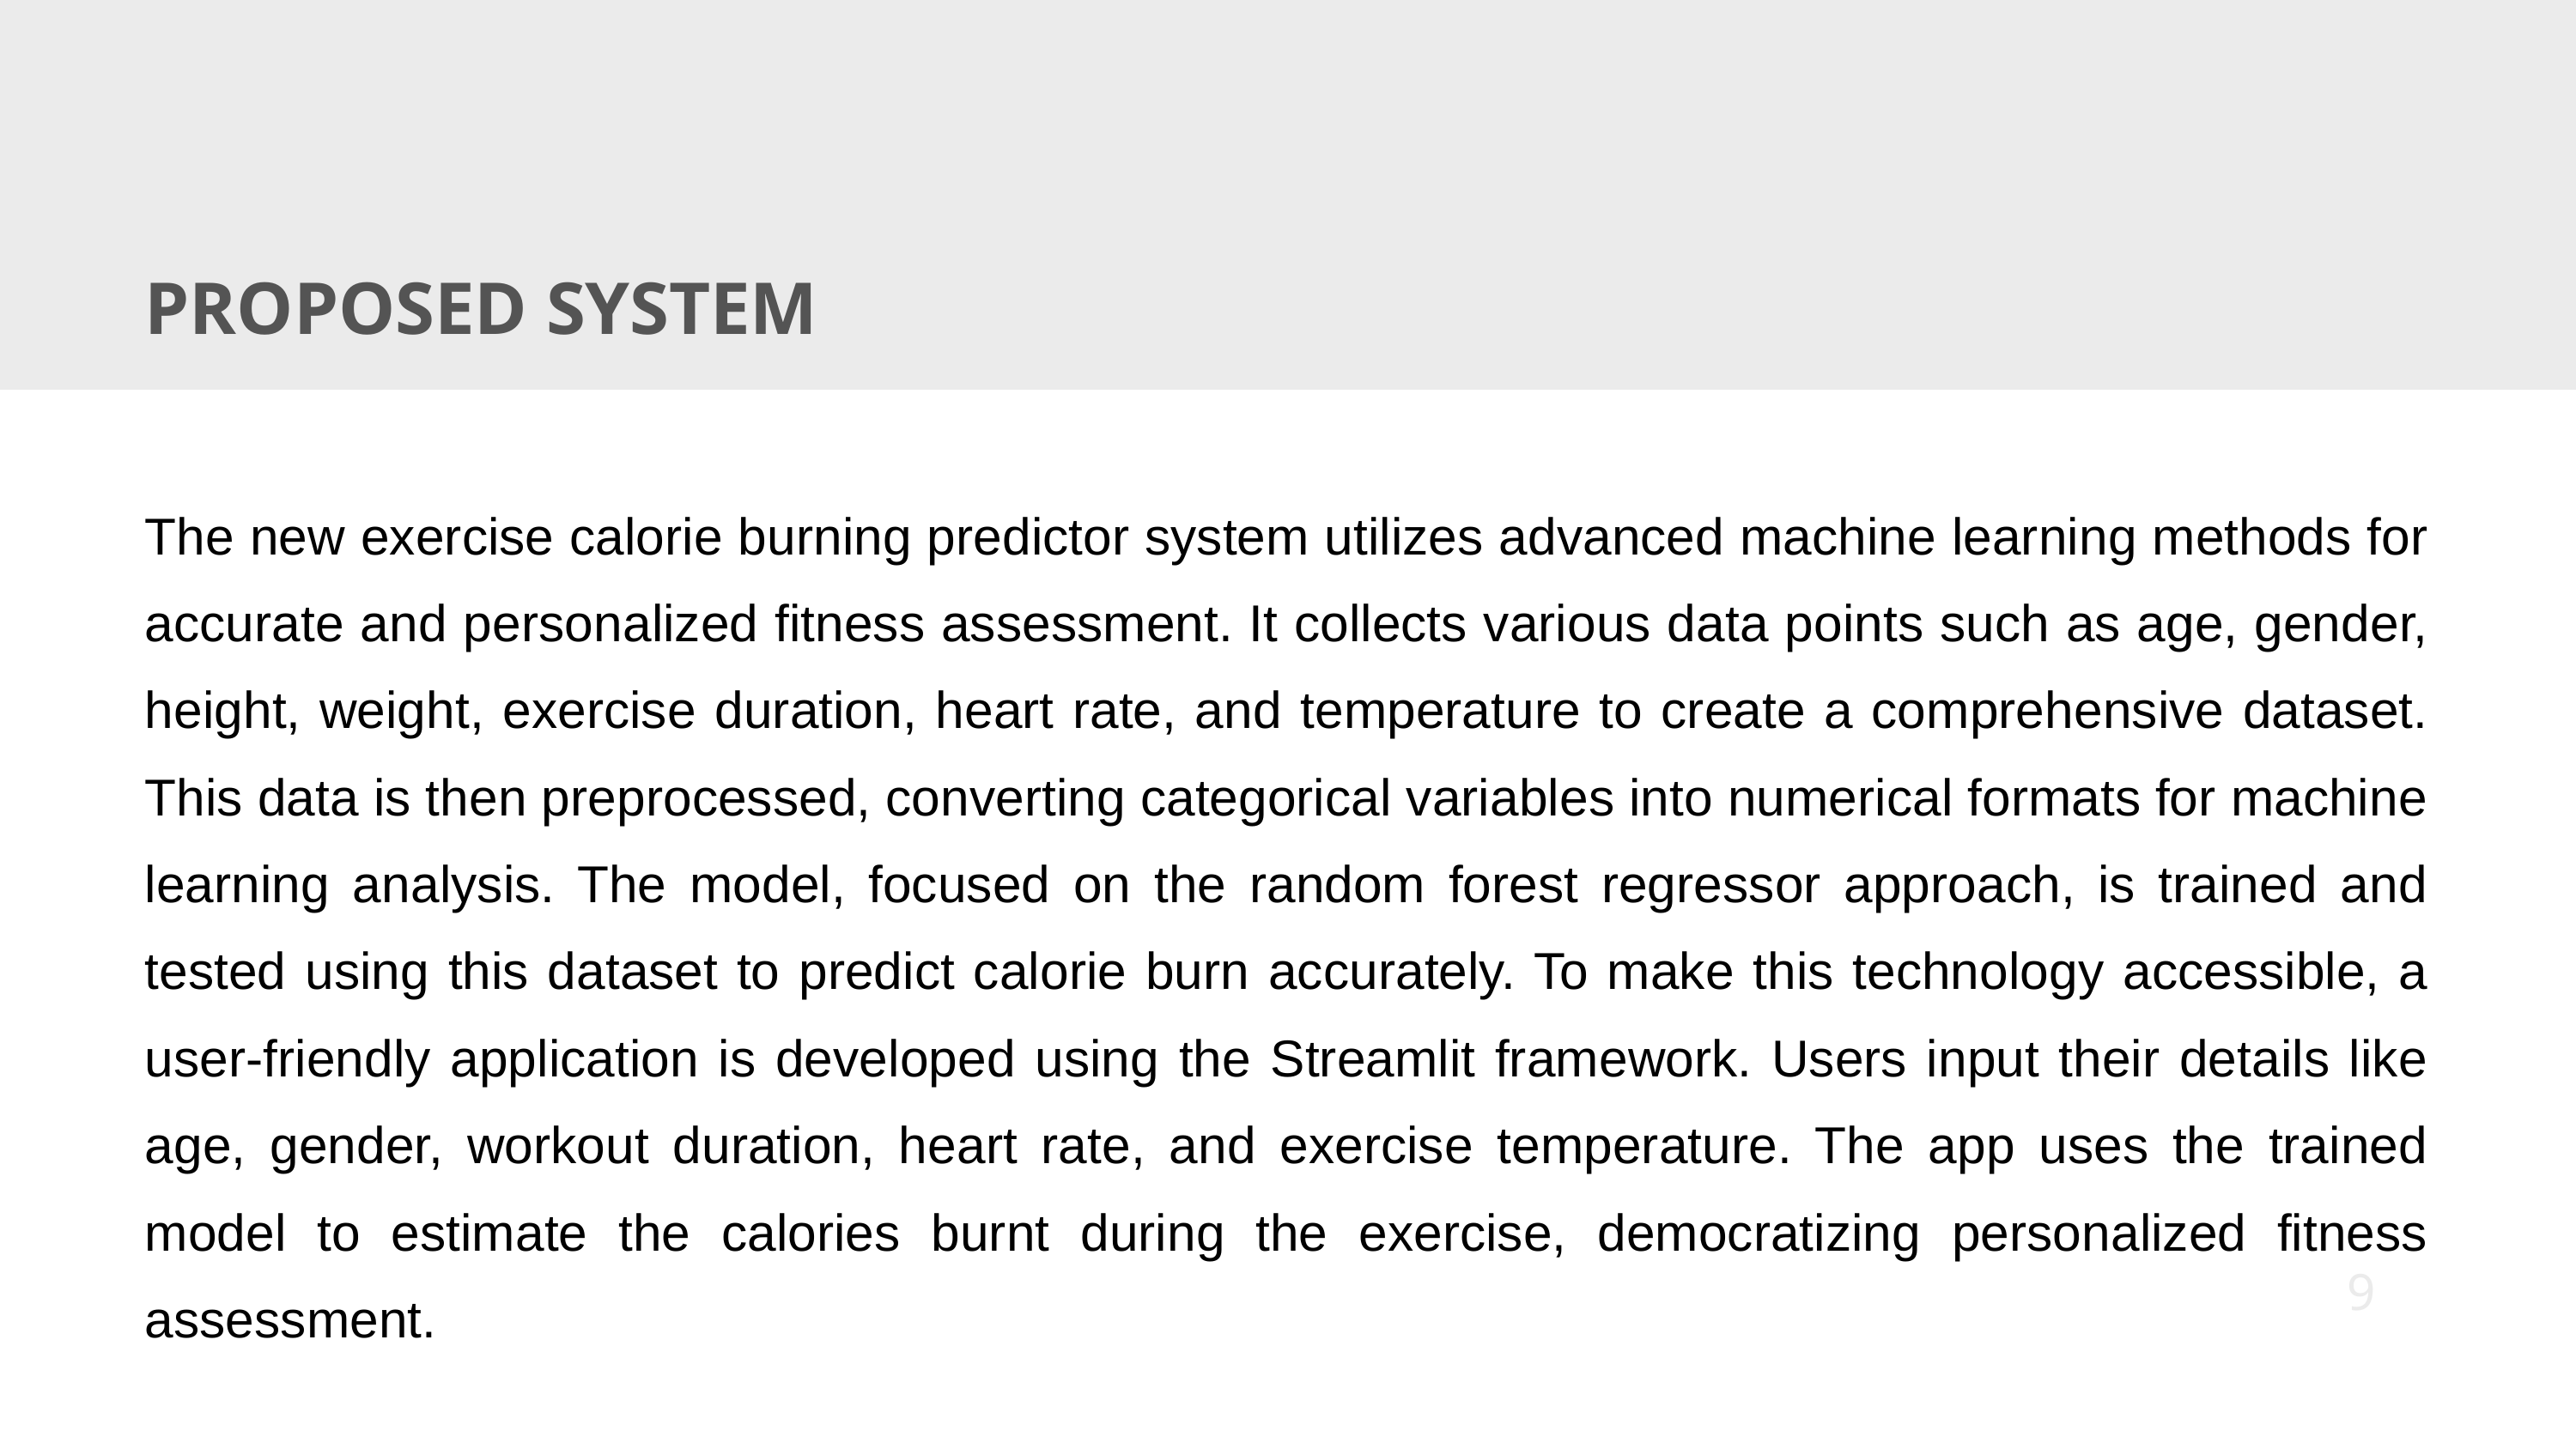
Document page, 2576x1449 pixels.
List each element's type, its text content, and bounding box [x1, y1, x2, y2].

text_box PROPOSED SYSTEM [144, 228, 908, 349]
text_box The new exercise calorie burning predictor system utilizes advanced machine learning methods for accurate and personalized fitness assessment. It collects various data points such as age, gender, height, weight, exercise duration, heart rate, and temperature to create a comprehensive dataset. This data is then preprocessed, converting categorical variables into numerical formats for machine learning analysis. The model, focused on the random forest regressor approach, is trained and tested using this dataset to predict calorie burn accurately. To make this technology accessible, a user-friendly application is developed using the Streamlit framework. Users input their details like age, gender, workout duration, heart rate, and exercise temperature. The app uses the trained model to estimate the calories burnt during the exercise, democratizing personalized fitness assessment. [144, 477, 2432, 1349]
text_box [0, 0, 2576, 390]
